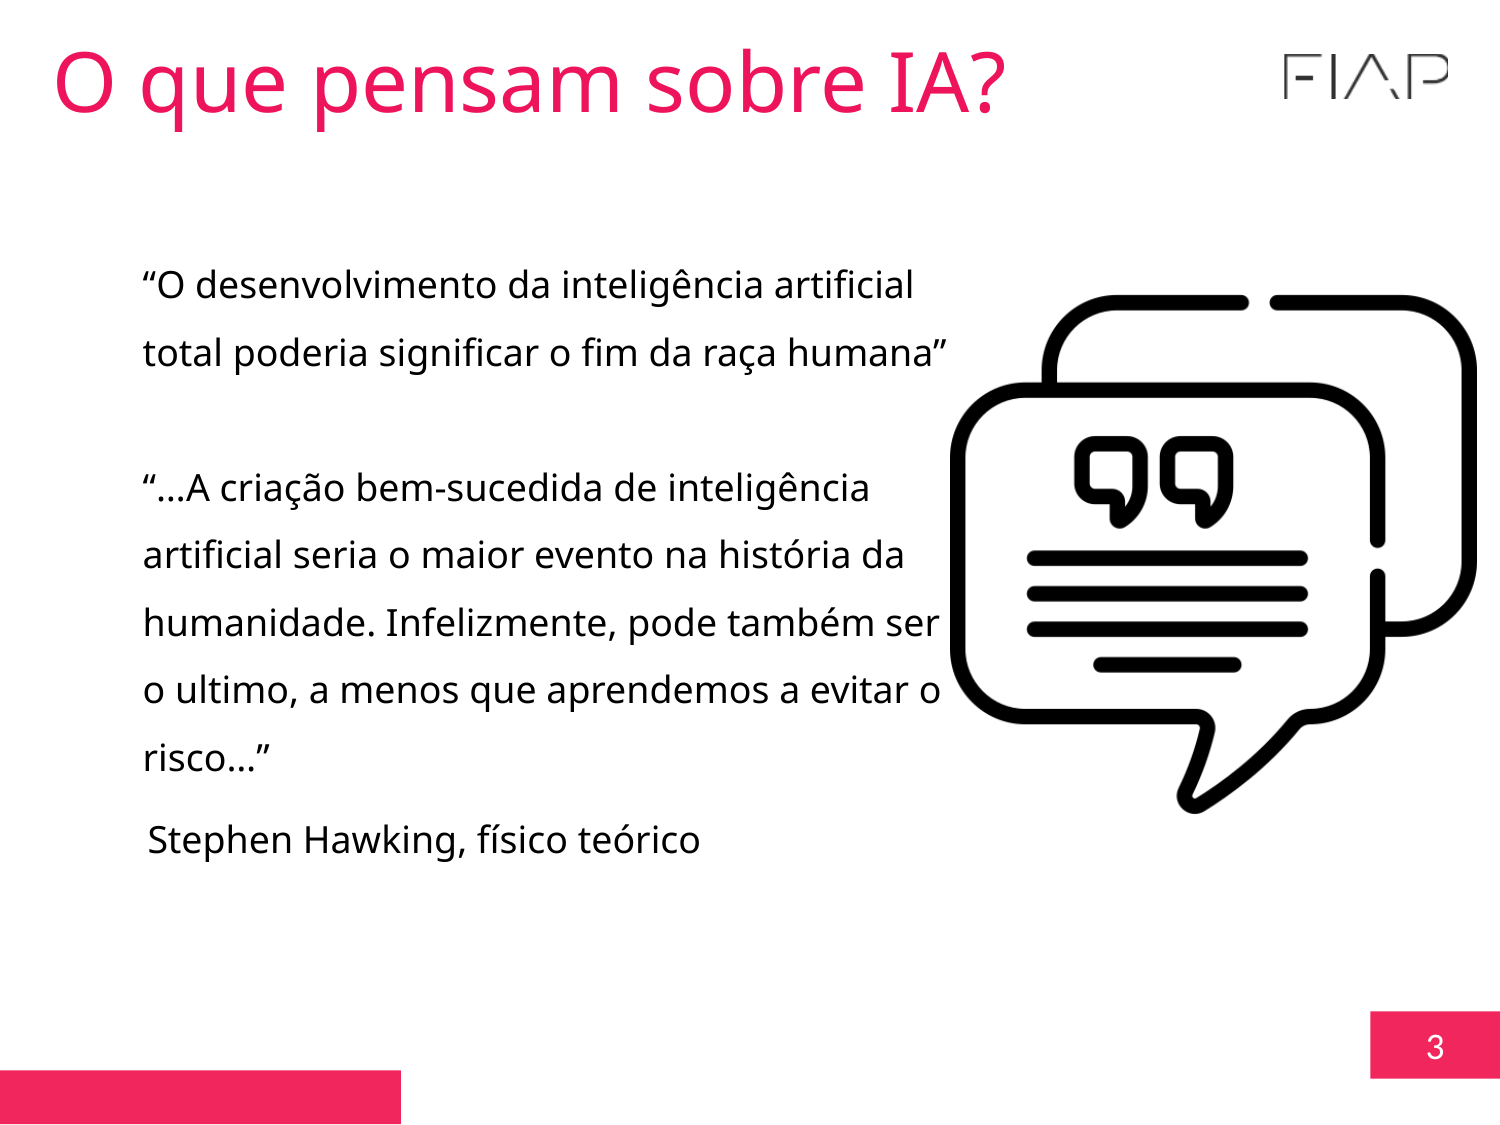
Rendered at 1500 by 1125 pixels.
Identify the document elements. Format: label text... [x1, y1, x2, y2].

text_box Stephen Hawking, físico teórico [132, 808, 883, 869]
text_box “O desenvolvimento da inteligência artificial total poderia significar o fim da raça humana” “…A criação bem-sucedida de inteligência artificial seria o maior evento na história da humanidade. Infelizmente, pode também ser o ultimo, a menos que aprendemos a evitar o risco…” [53, 231, 963, 787]
picture [950, 291, 1477, 818]
text_box O que pensam sobre IA? [37, 21, 1353, 237]
